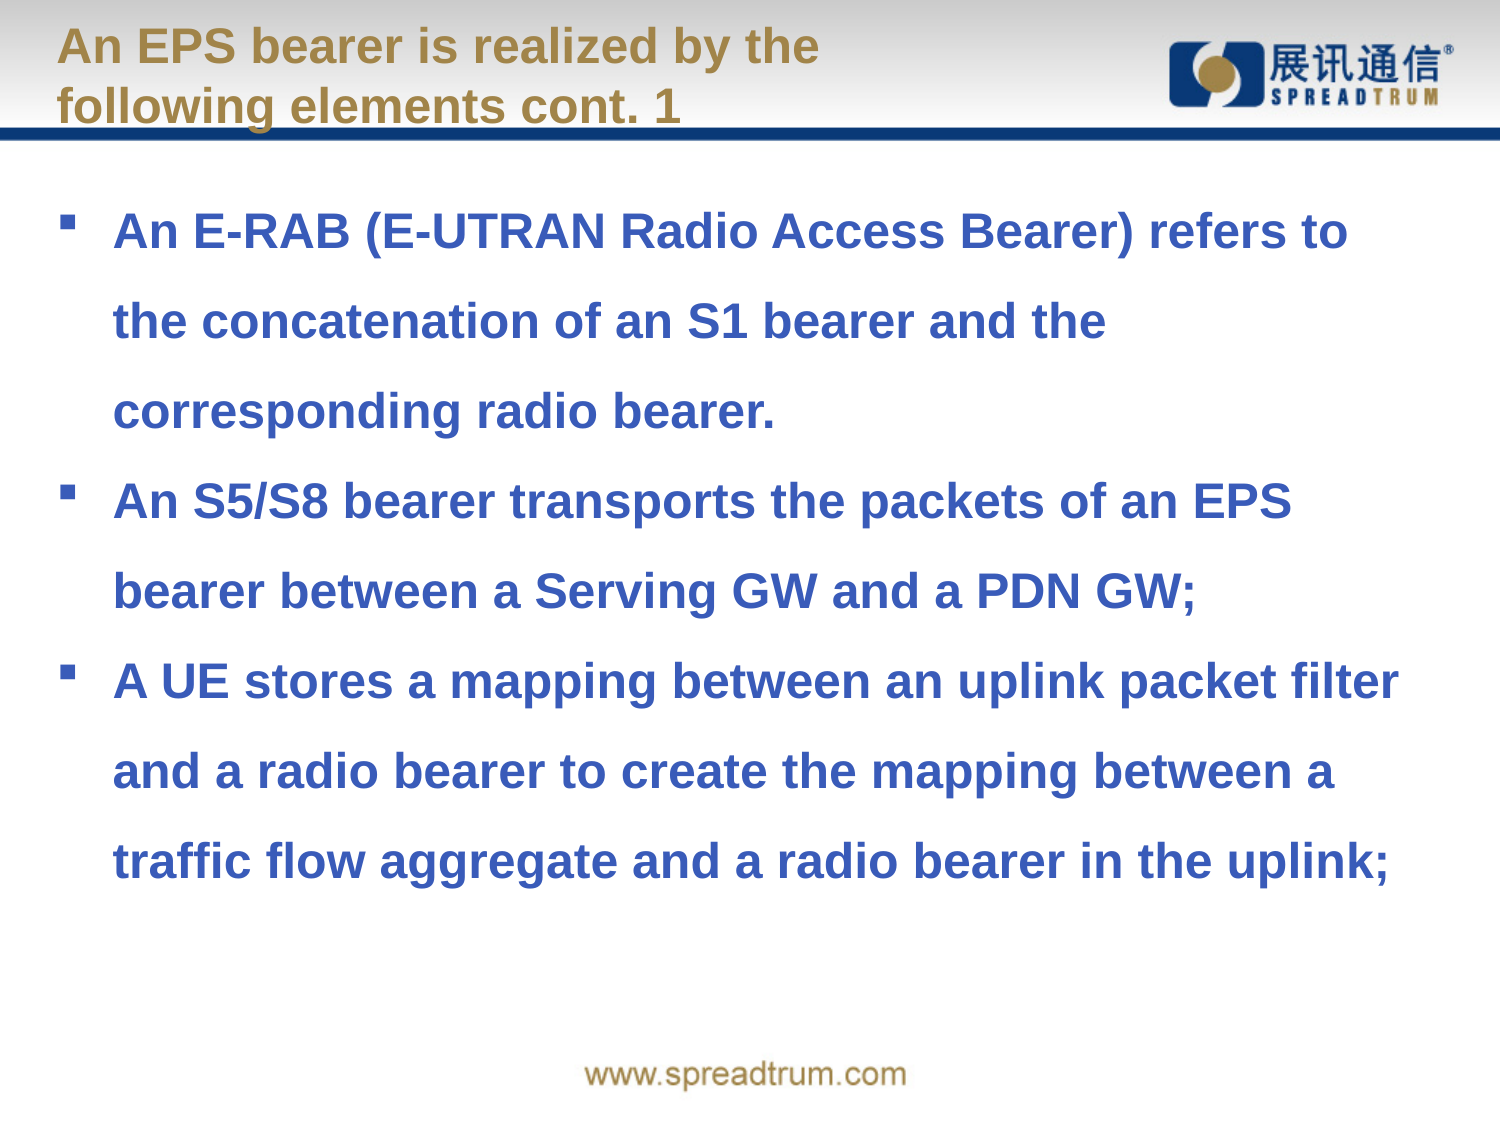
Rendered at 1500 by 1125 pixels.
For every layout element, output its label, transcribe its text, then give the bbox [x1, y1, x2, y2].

picture [0, 0, 1500, 1125]
list An E-RAB (E-UTRAN Radio Access Bearer) refers to the concatenation of an S1 bearer and the corresponding radio bearer. An S5/S8 bearer transports the packets of an EPS bearer between a Serving GW and a PDN GW; A UE stores a mapping between an uplink packet filter and a radio bearer to create the mapping between a traffic flow aggregate and a radio bearer in the uplink; [40, 160, 1448, 1053]
title An EPS bearer is realized by the following elements cont. 1 [40, 18, 1040, 130]
